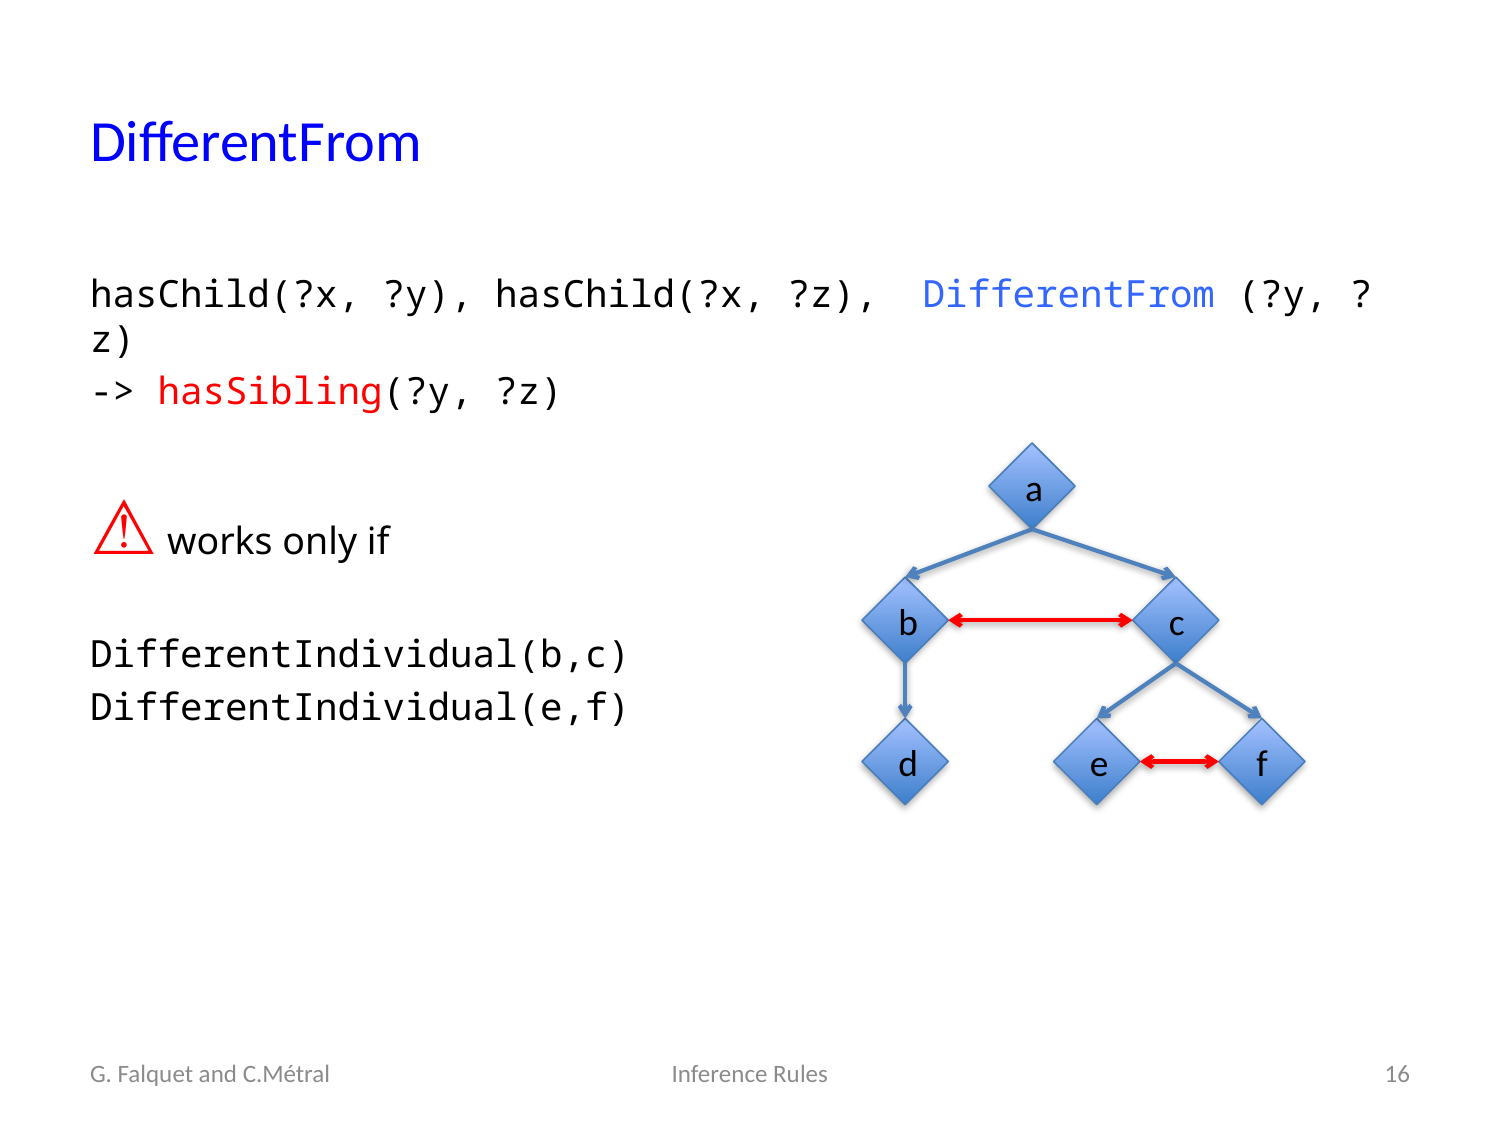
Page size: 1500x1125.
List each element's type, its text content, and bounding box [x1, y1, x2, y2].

text_box f [1219, 722, 1306, 806]
text_box b [861, 581, 947, 663]
text_box c [1133, 581, 1220, 660]
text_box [1175, 663, 1263, 719]
footer Inference Rules [512, 1042, 988, 1103]
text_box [1031, 528, 1176, 578]
text_box a [988, 442, 1076, 526]
text_box d [861, 722, 949, 806]
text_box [904, 528, 1030, 578]
slide_number 16 [1074, 1042, 1425, 1103]
title DifferentFrom [75, 66, 1425, 210]
text_box e [1053, 722, 1139, 806]
slide_number G. Falquet and C.Métral [75, 1042, 425, 1103]
list hasChild(?x, ?y), hasChild(?x, ?z), DifferentFrom (?y, ?z) -> hasSibling(?y, ?z) ⚠ works only if DifferentIndividual(b,c) DifferentIndividual(e,f) [75, 262, 1425, 1005]
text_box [1096, 663, 1173, 719]
